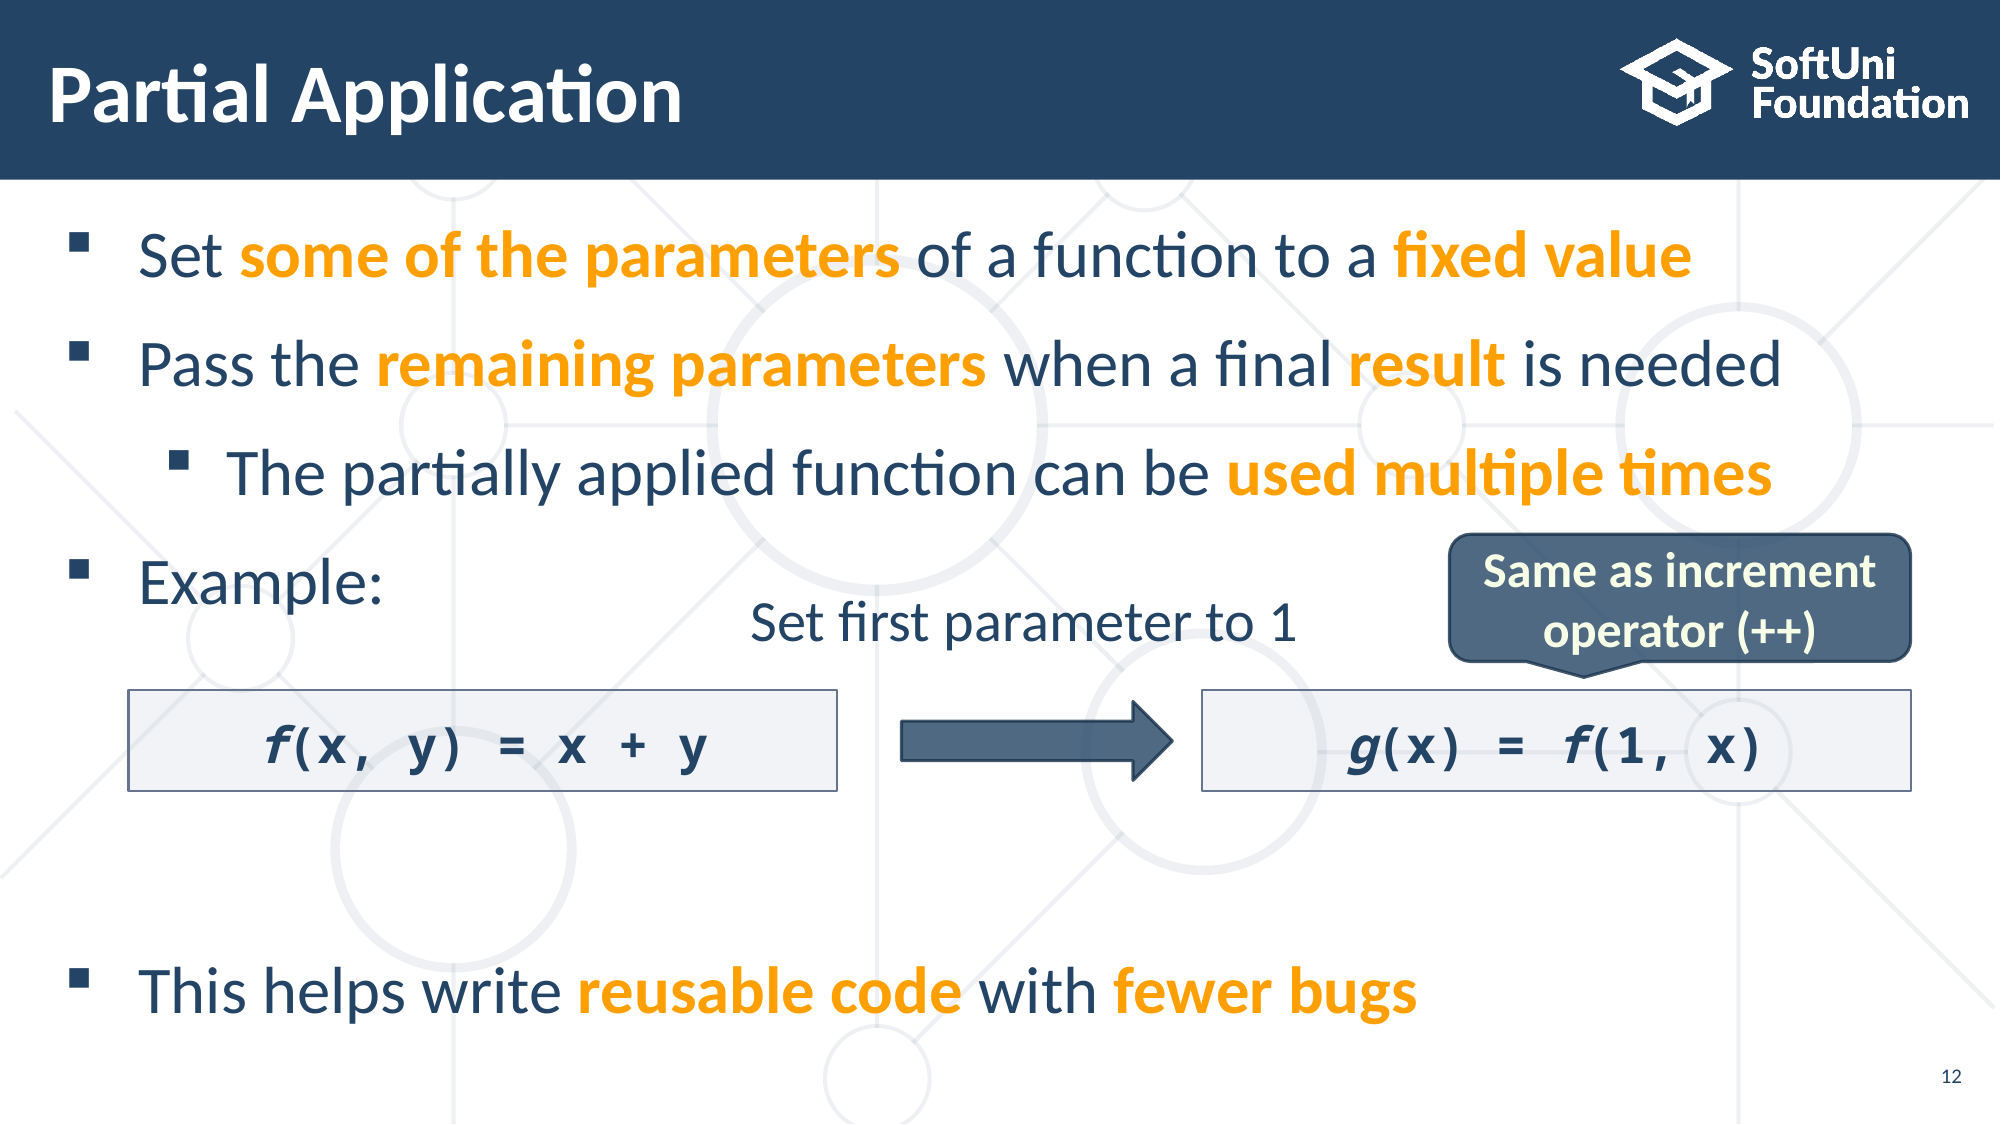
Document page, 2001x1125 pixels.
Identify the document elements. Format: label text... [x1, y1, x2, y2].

list Set some of the parameters of a function to a fixed value Pass the remaining parameters when a final result is needed The partially applied function can be used multiple times Example: This helps write reusable code with fewer bugs [45, 200, 1914, 1106]
text_box Set first parameter to 1 [711, 575, 1338, 661]
text_box f(x, y) = x + y [128, 689, 838, 792]
text_box [899, 699, 1175, 783]
title Partial Application [31, 16, 1591, 162]
picture [1619, 38, 1968, 126]
slide_number 12 [1897, 1049, 1968, 1101]
text_box Same as increment operator (++) [1447, 532, 1913, 680]
text_box g(x) = f(1, x) [1202, 689, 1911, 792]
